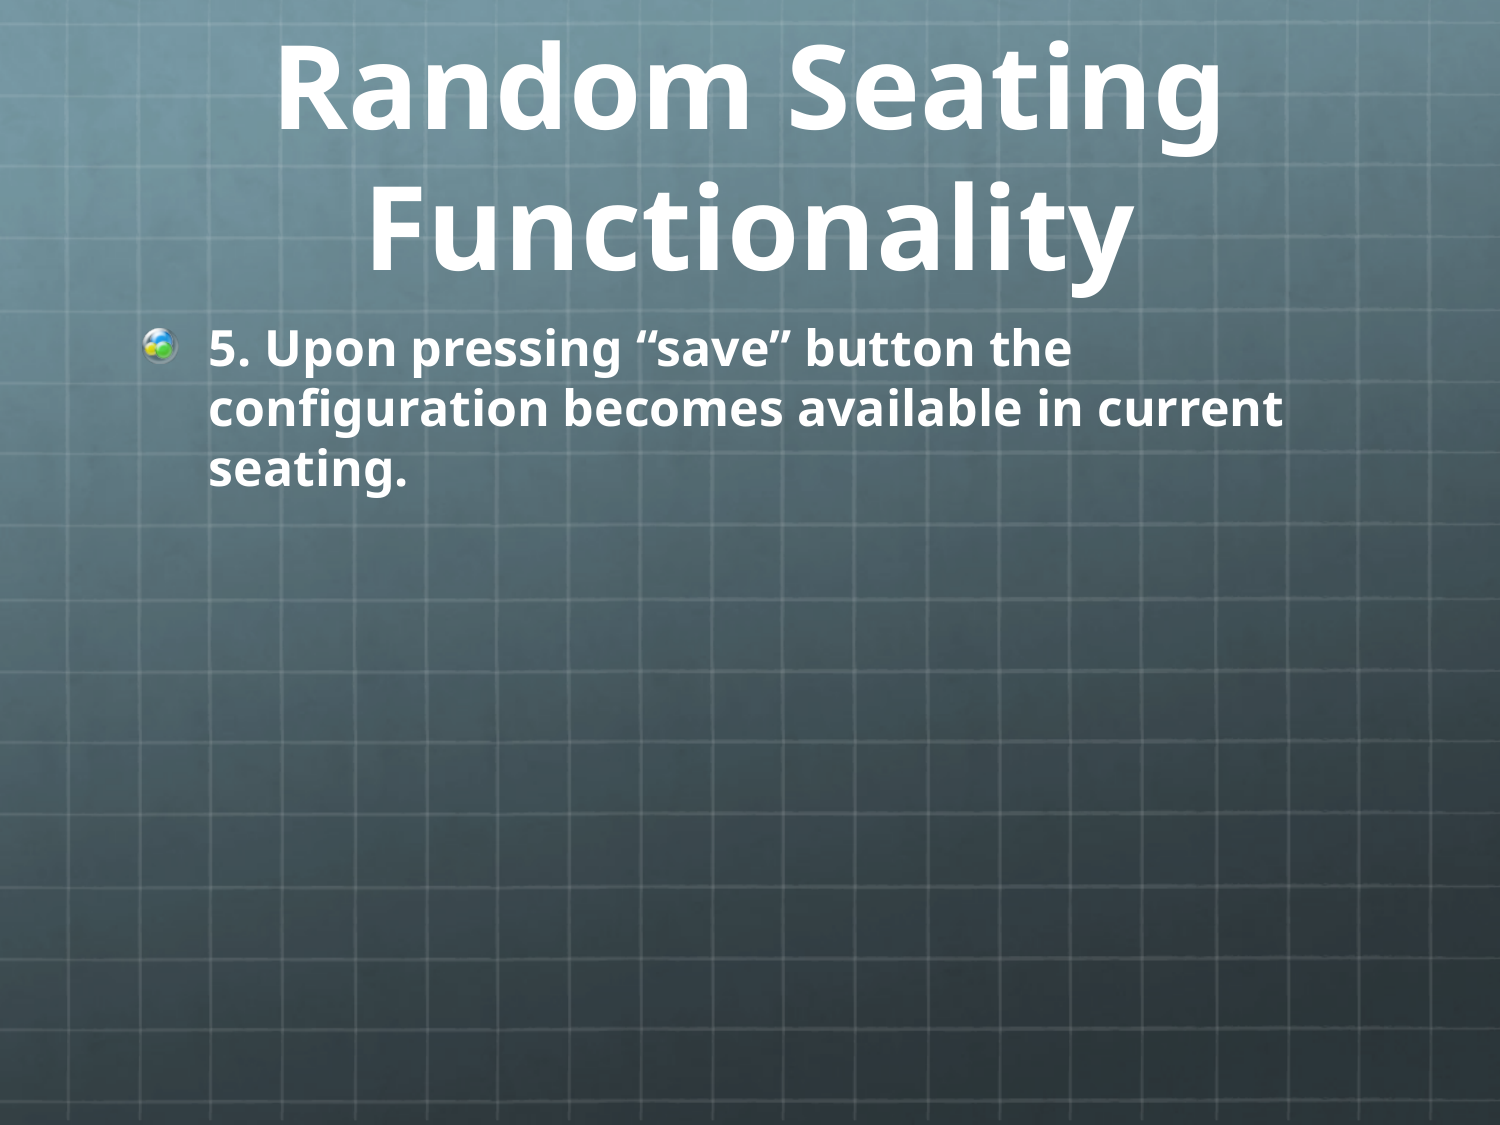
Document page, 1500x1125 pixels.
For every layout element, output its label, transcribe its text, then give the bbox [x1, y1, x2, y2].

picture [0, 0, 1500, 1125]
title Random Seating Functionality [127, 17, 1372, 289]
list 5. Upon pressing “save” button the configuration becomes available in current seating. [127, 308, 1372, 958]
